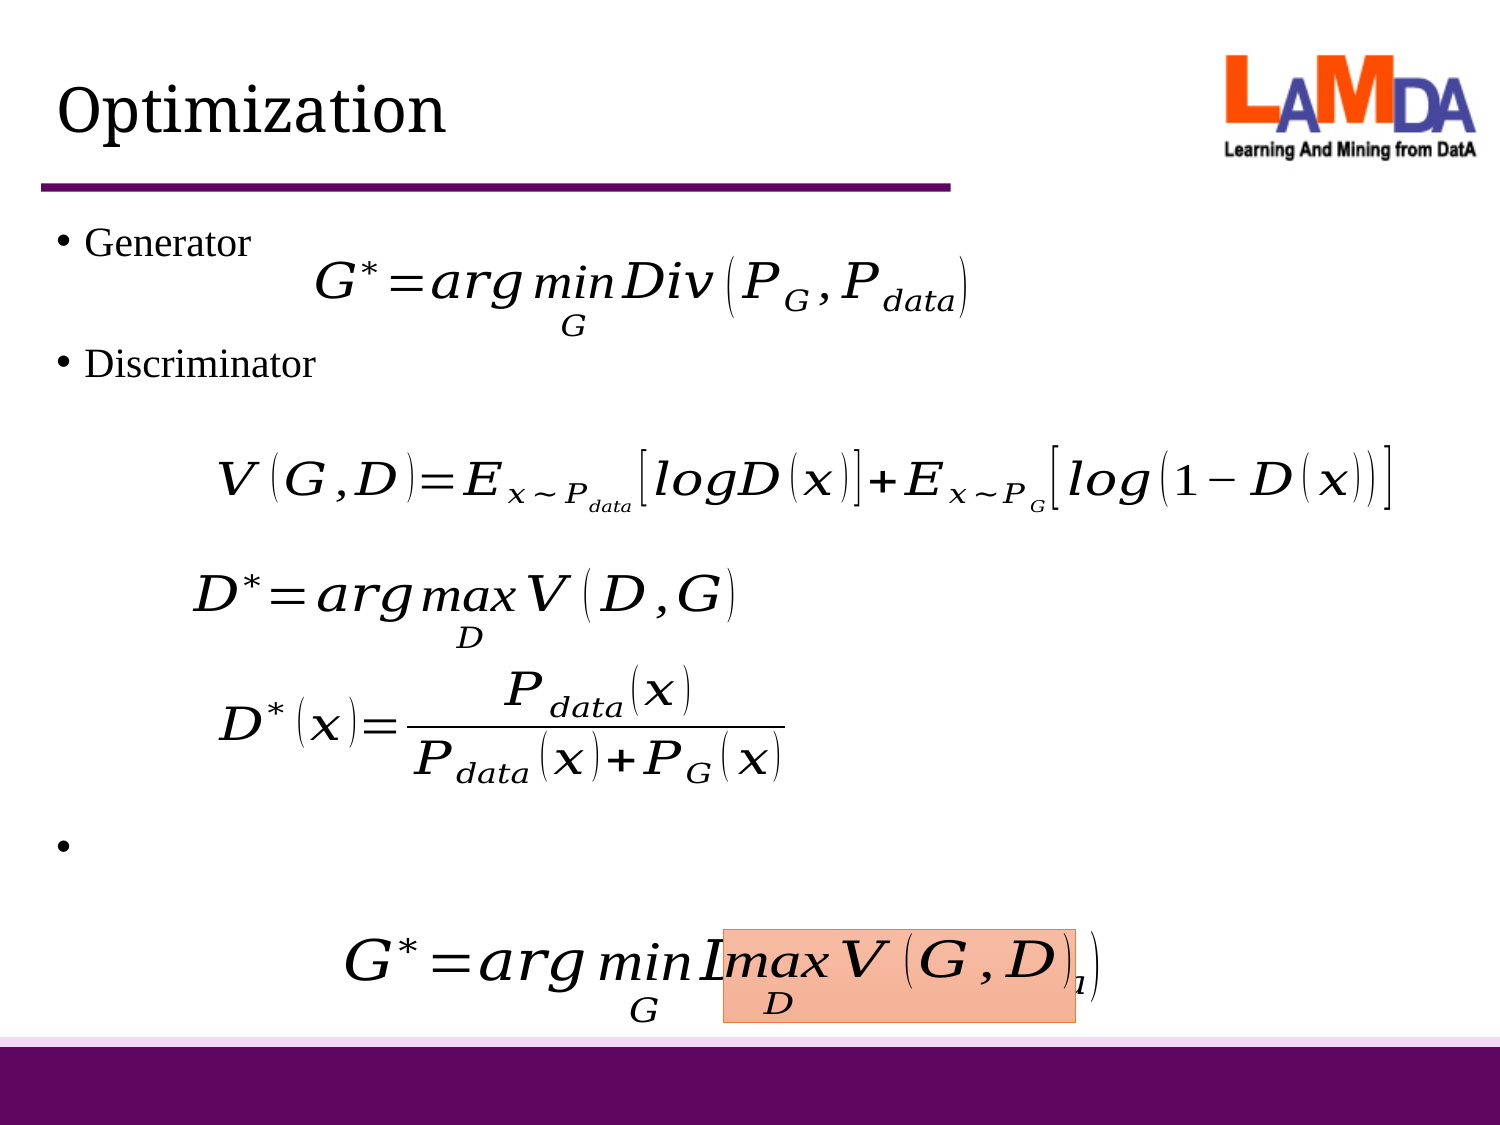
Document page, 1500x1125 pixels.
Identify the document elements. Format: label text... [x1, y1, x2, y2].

title Optimization [40, 52, 1214, 173]
picture [1212, 46, 1493, 180]
picture [0, 1047, 1500, 1125]
